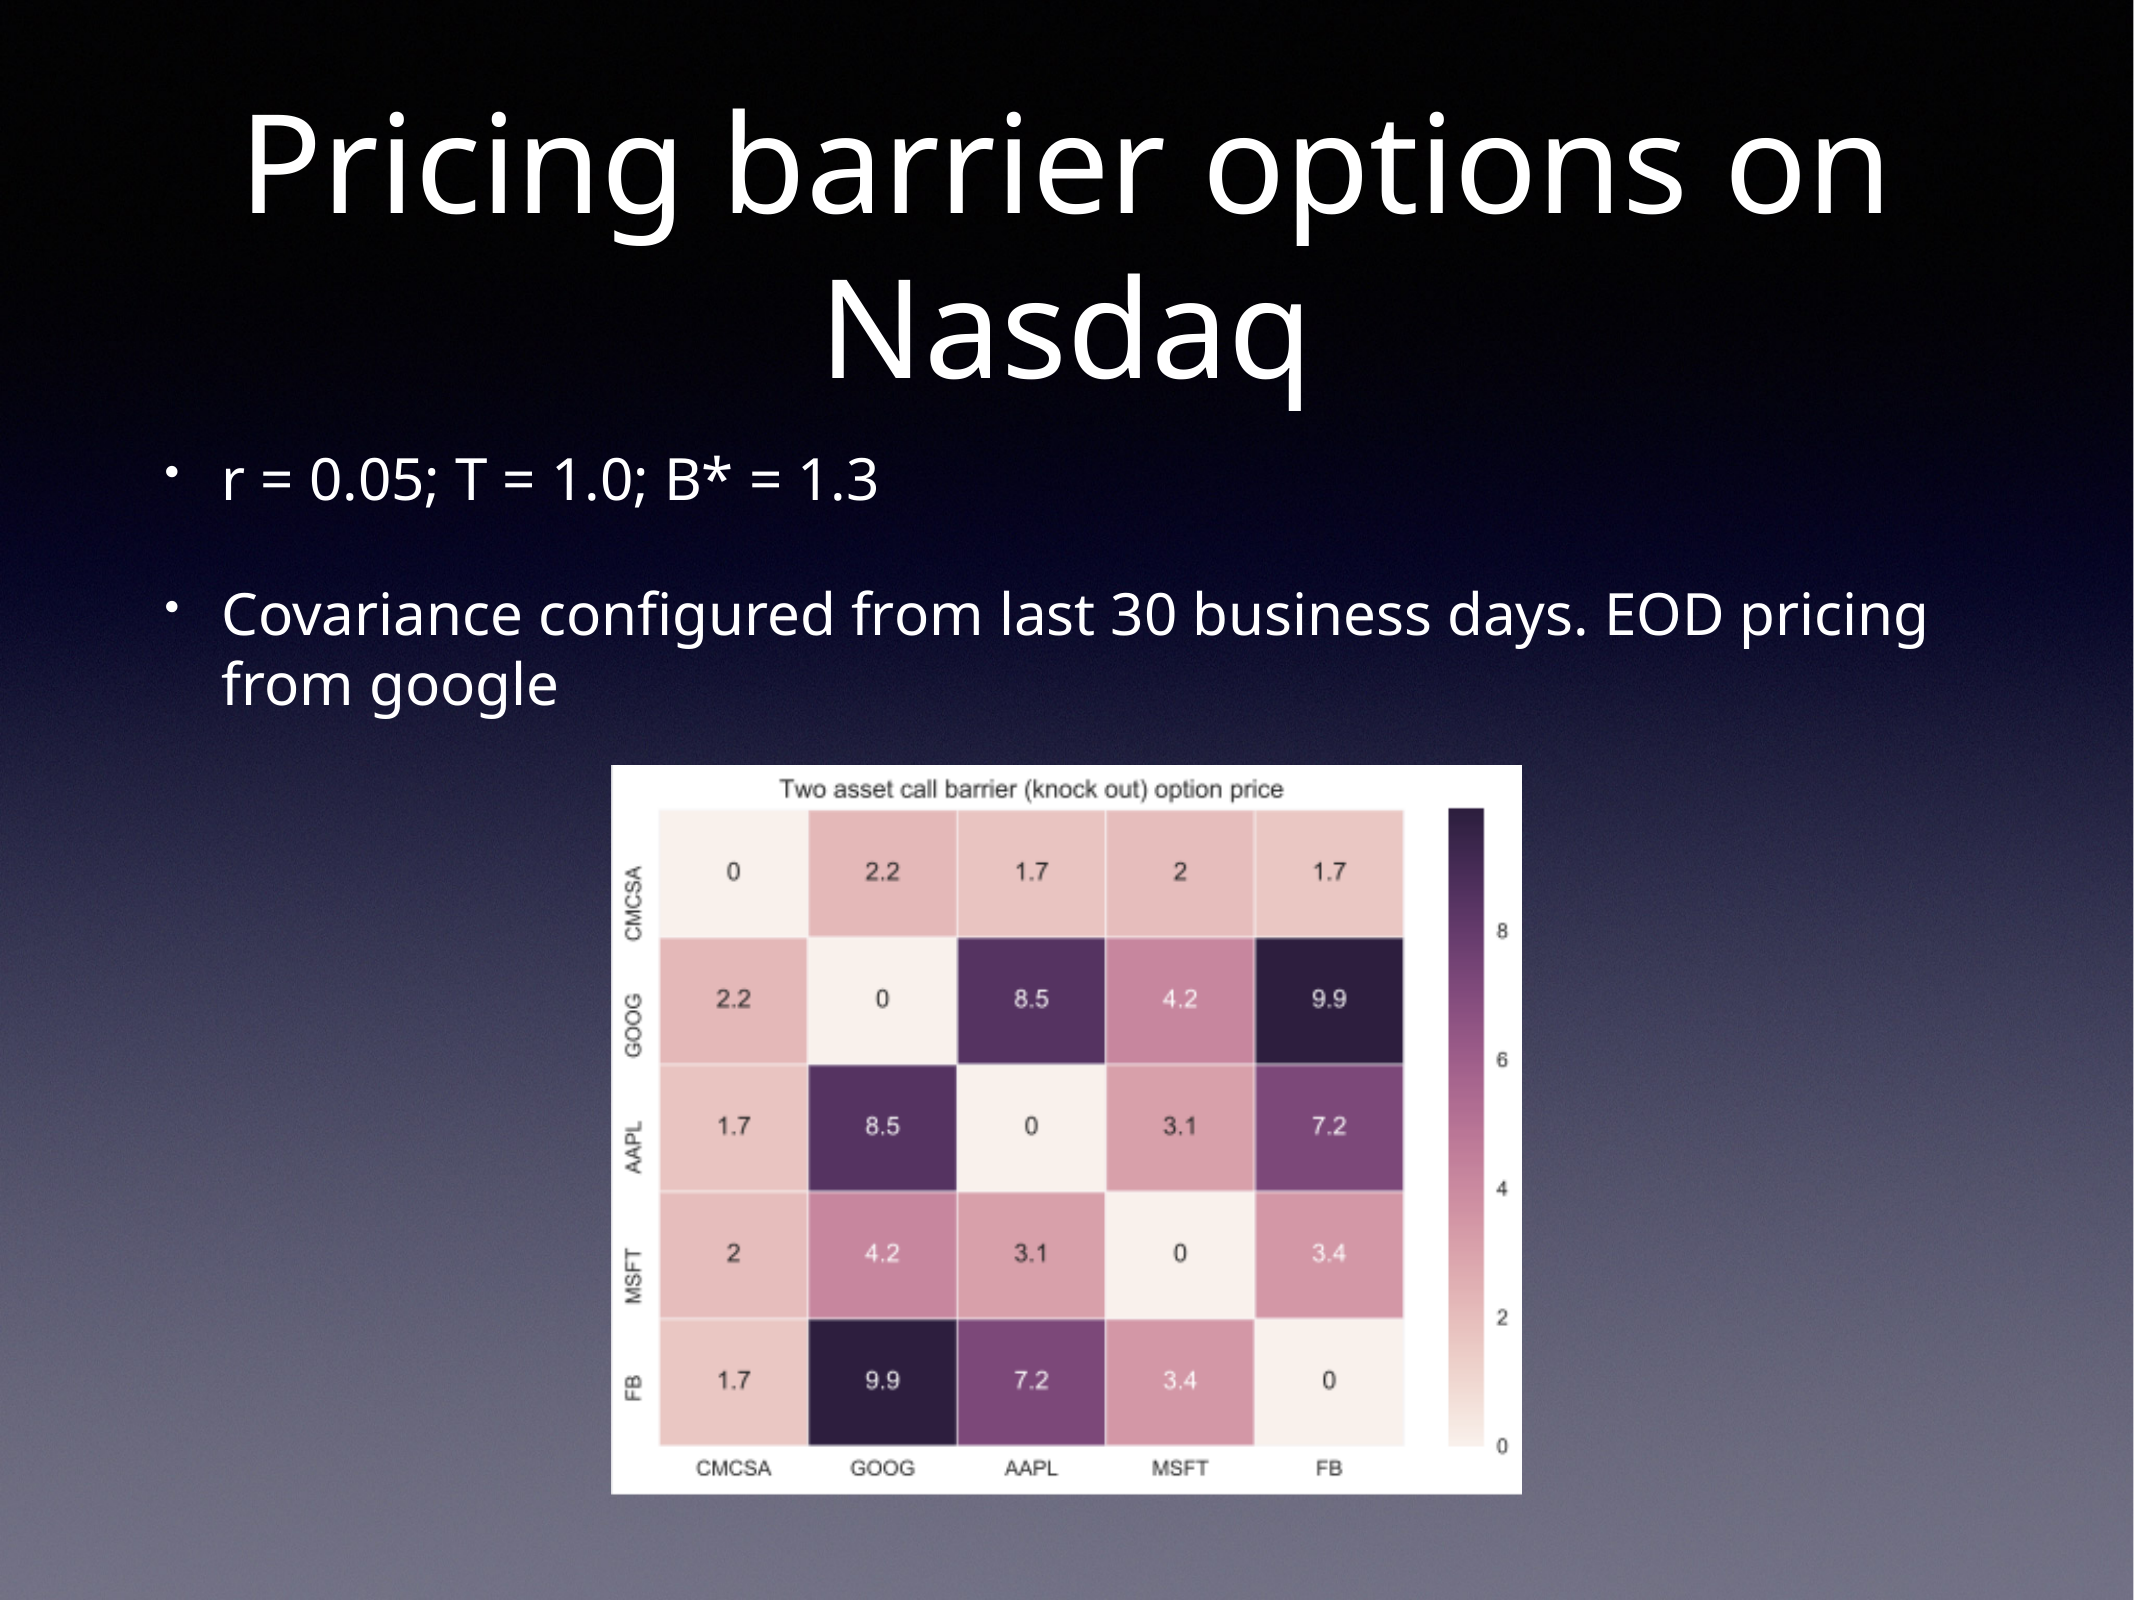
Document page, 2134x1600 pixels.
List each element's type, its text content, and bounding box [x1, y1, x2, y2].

picture [0, 0, 2134, 1600]
title Pricing barrier options on Nasdaq [155, 66, 1978, 416]
list r = 0.05; T = 1.0; B* = 1.3 Covariance configured from last 30 business days. EOD pricing from google [155, 424, 1978, 735]
